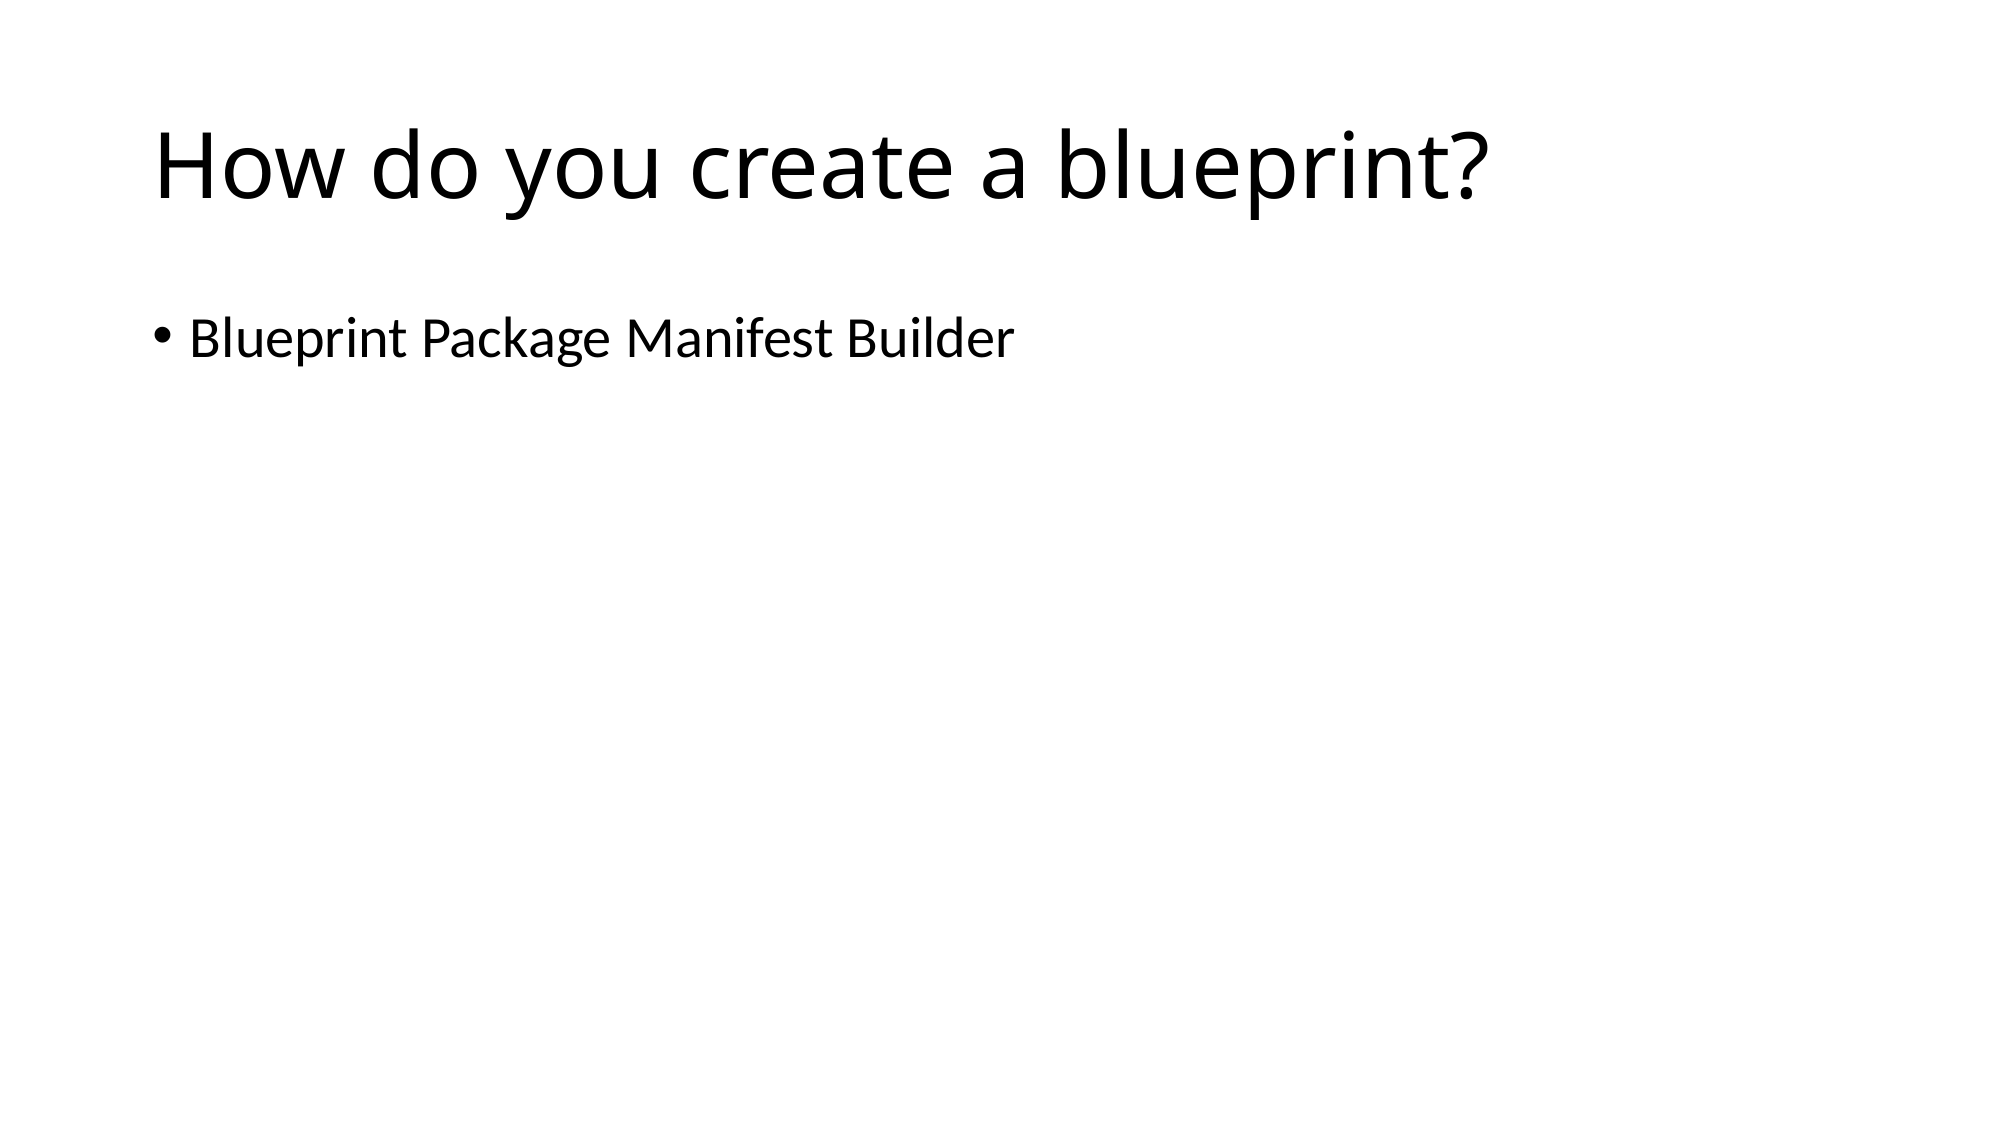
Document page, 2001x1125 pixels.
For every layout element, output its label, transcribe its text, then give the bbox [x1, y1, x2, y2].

title How do you create a blueprint? [137, 59, 1863, 278]
list Blueprint Package Manifest Builder [137, 299, 1863, 1014]
